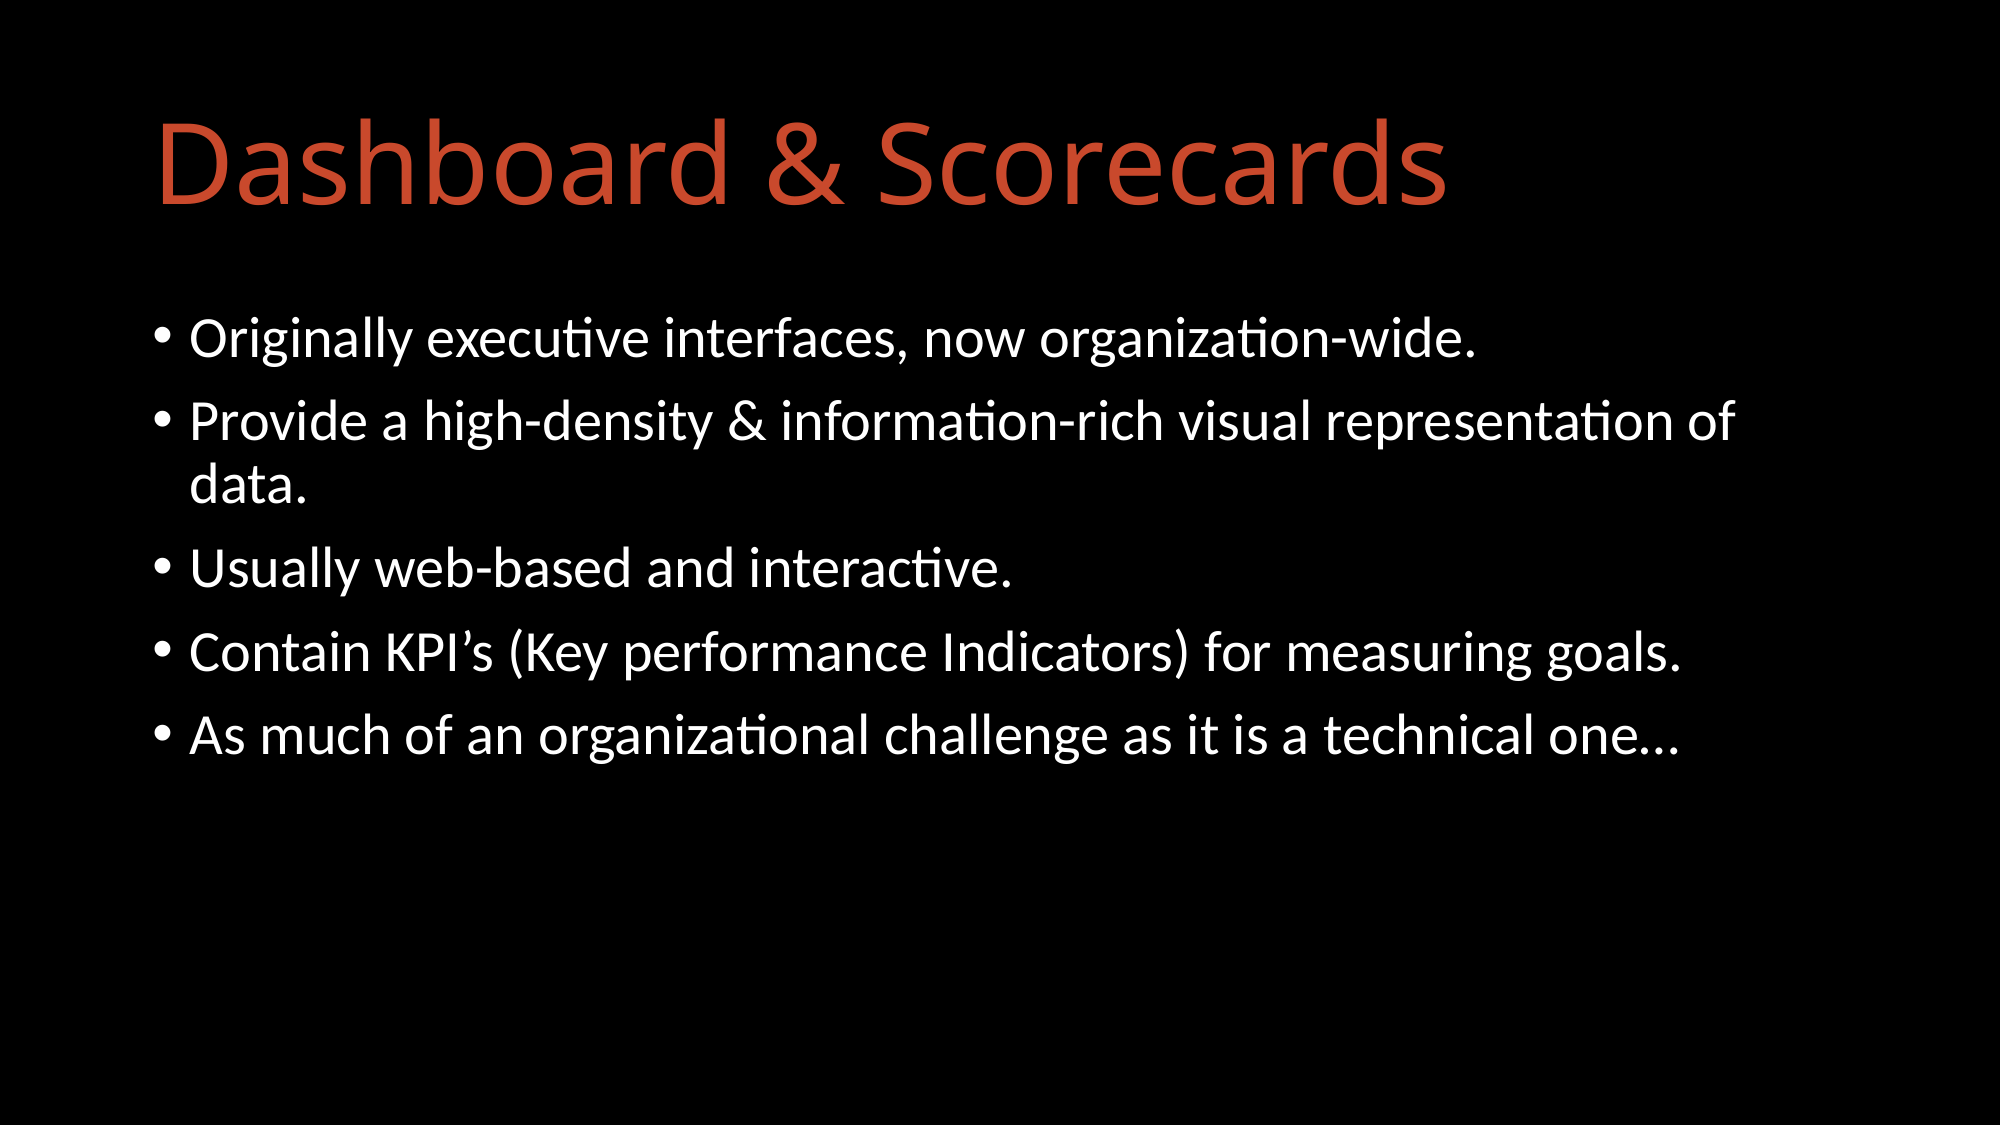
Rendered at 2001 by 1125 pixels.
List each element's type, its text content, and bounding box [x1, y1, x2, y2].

title Dashboard & Scorecards [137, 59, 1863, 278]
list Originally executive interfaces, now organization-wide. Provide a high-density & information-rich visual representation of data. Usually web-based and interactive. Contain KPI’s (Key performance Indicators) for measuring goals. As much of an organizational challenge as it is a technical one… [137, 299, 1863, 1014]
